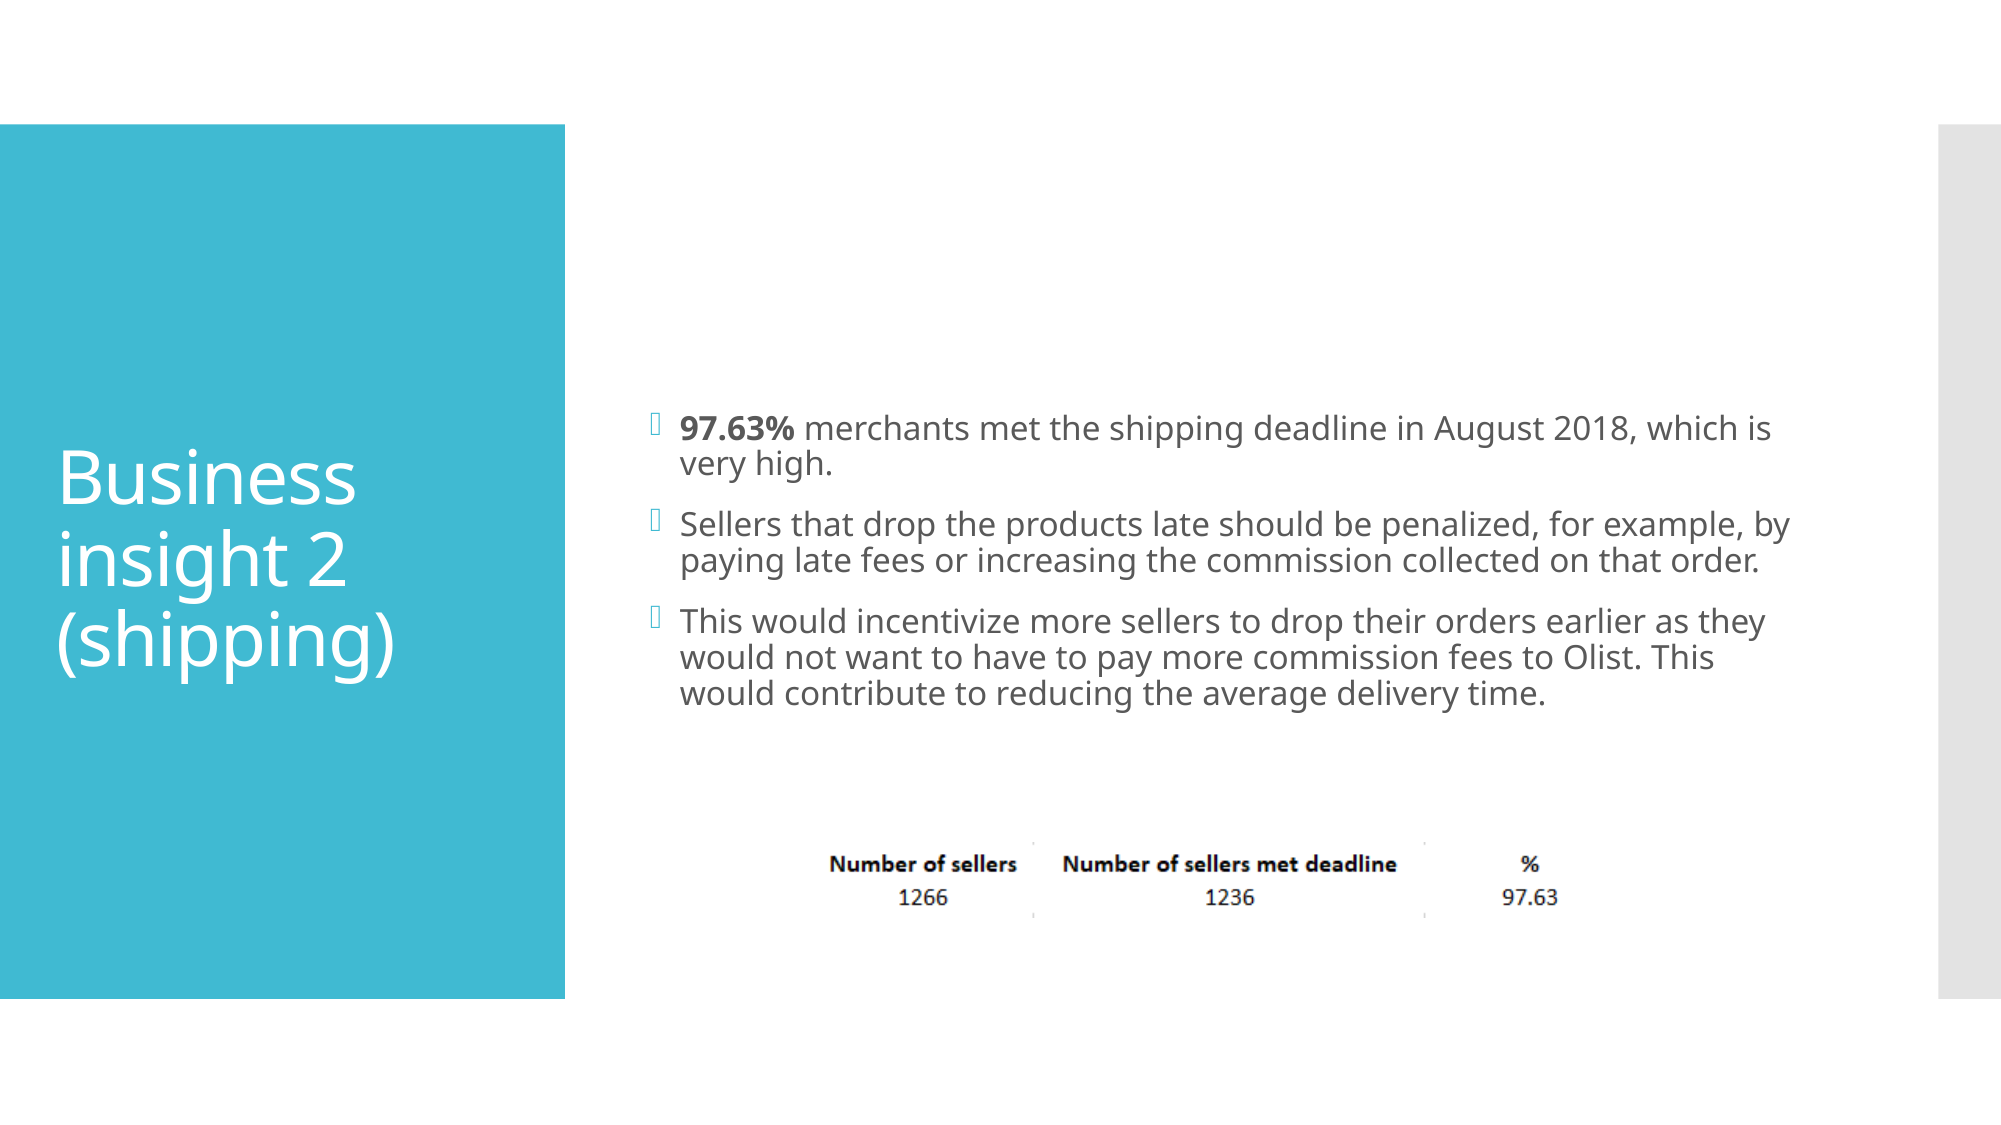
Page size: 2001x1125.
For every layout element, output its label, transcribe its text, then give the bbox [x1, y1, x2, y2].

title Business insight 2 (shipping) [41, 184, 525, 940]
list 97.63% merchants met the shipping deadline in August 2018, which is very high. Sellers that drop the products late should be penalized, for example, by paying late fees or increasing the commission collected on that order. This would incentivize more sellers to drop their orders earlier as they would not want to have to pay more commission fees to Olist. This would contribute to reducing the average delivery time. [634, 141, 1835, 982]
picture [820, 841, 1590, 918]
